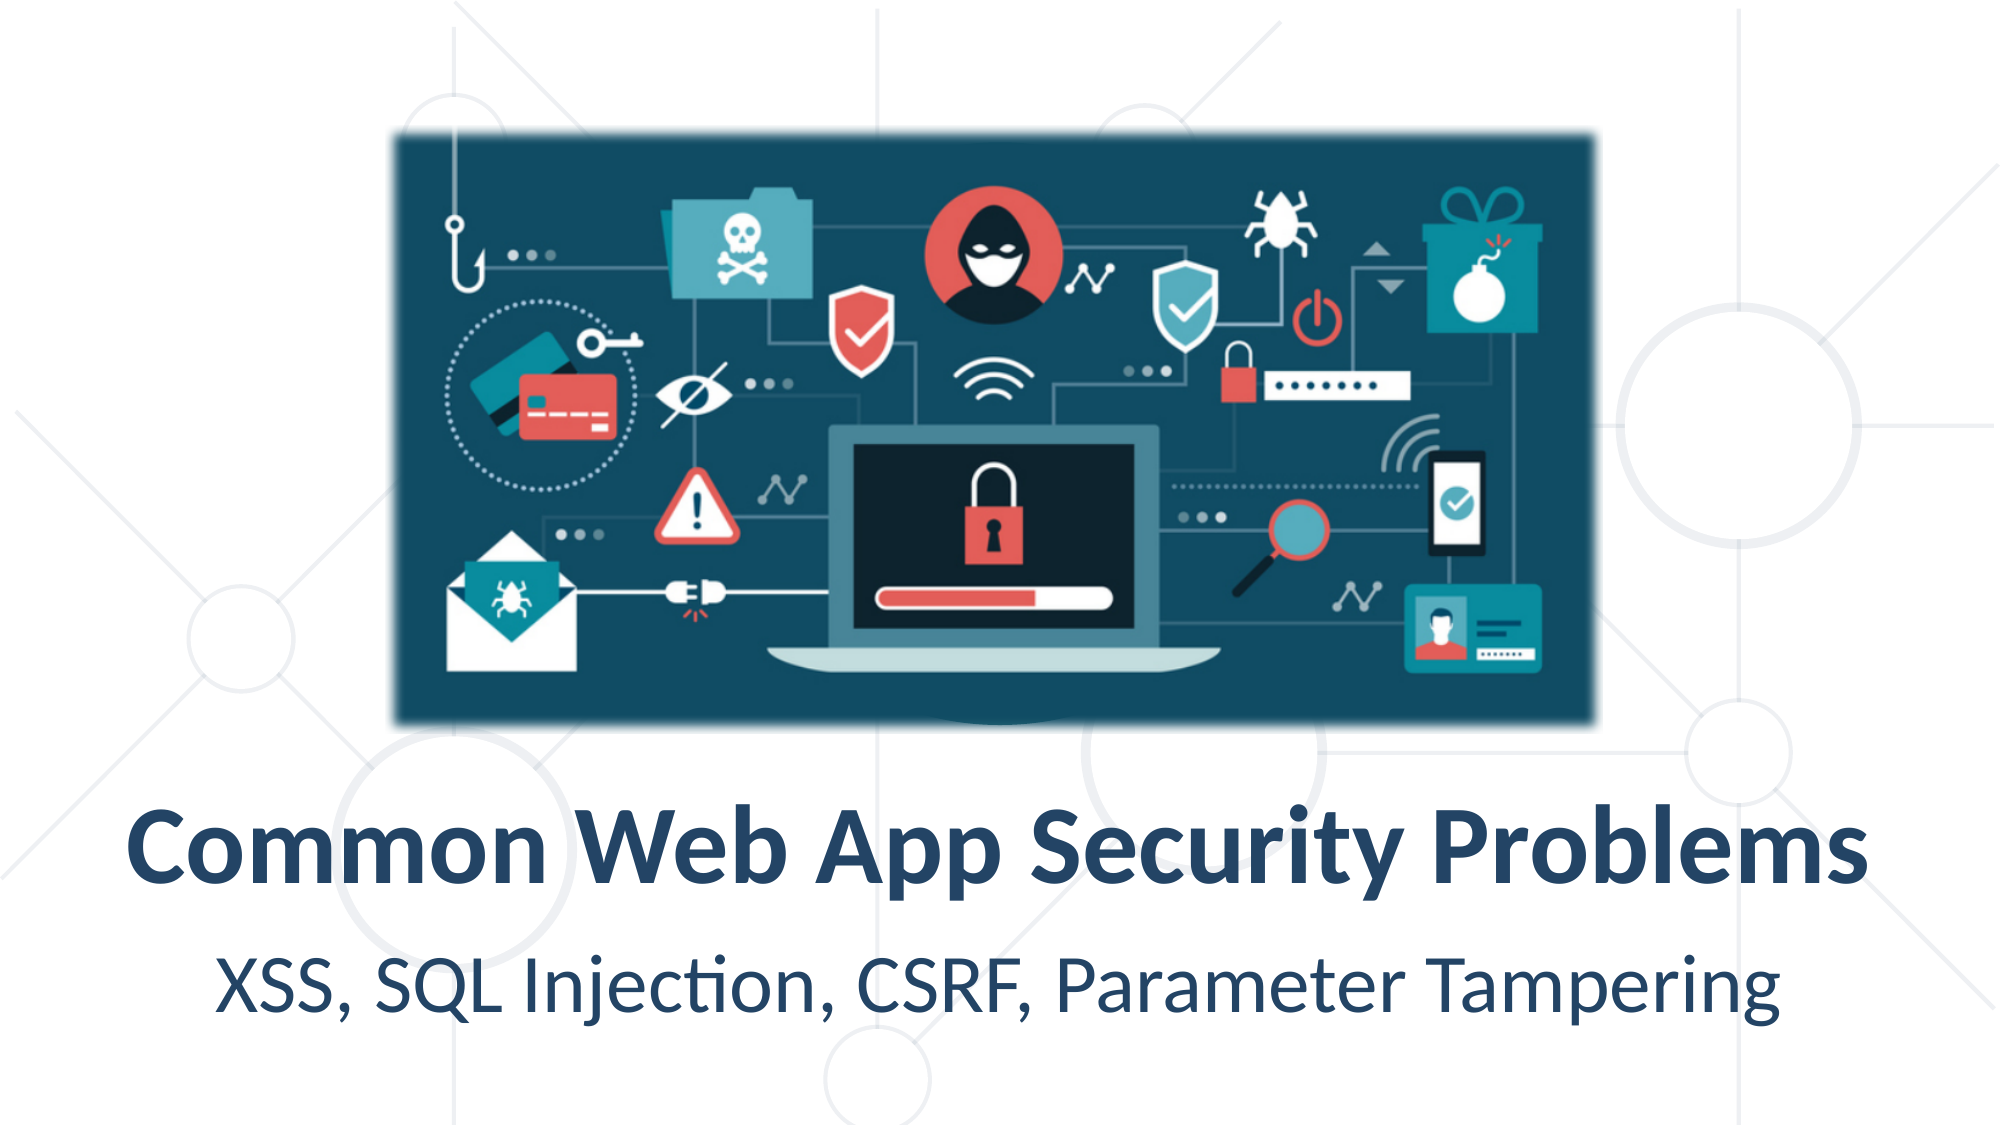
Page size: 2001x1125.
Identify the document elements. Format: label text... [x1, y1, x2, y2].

list XSS, SQL Injection, CSRF, Parameter Tampering [100, 916, 1900, 1037]
title Common Web App Security Problems [100, 775, 1900, 904]
picture [385, 125, 1603, 734]
